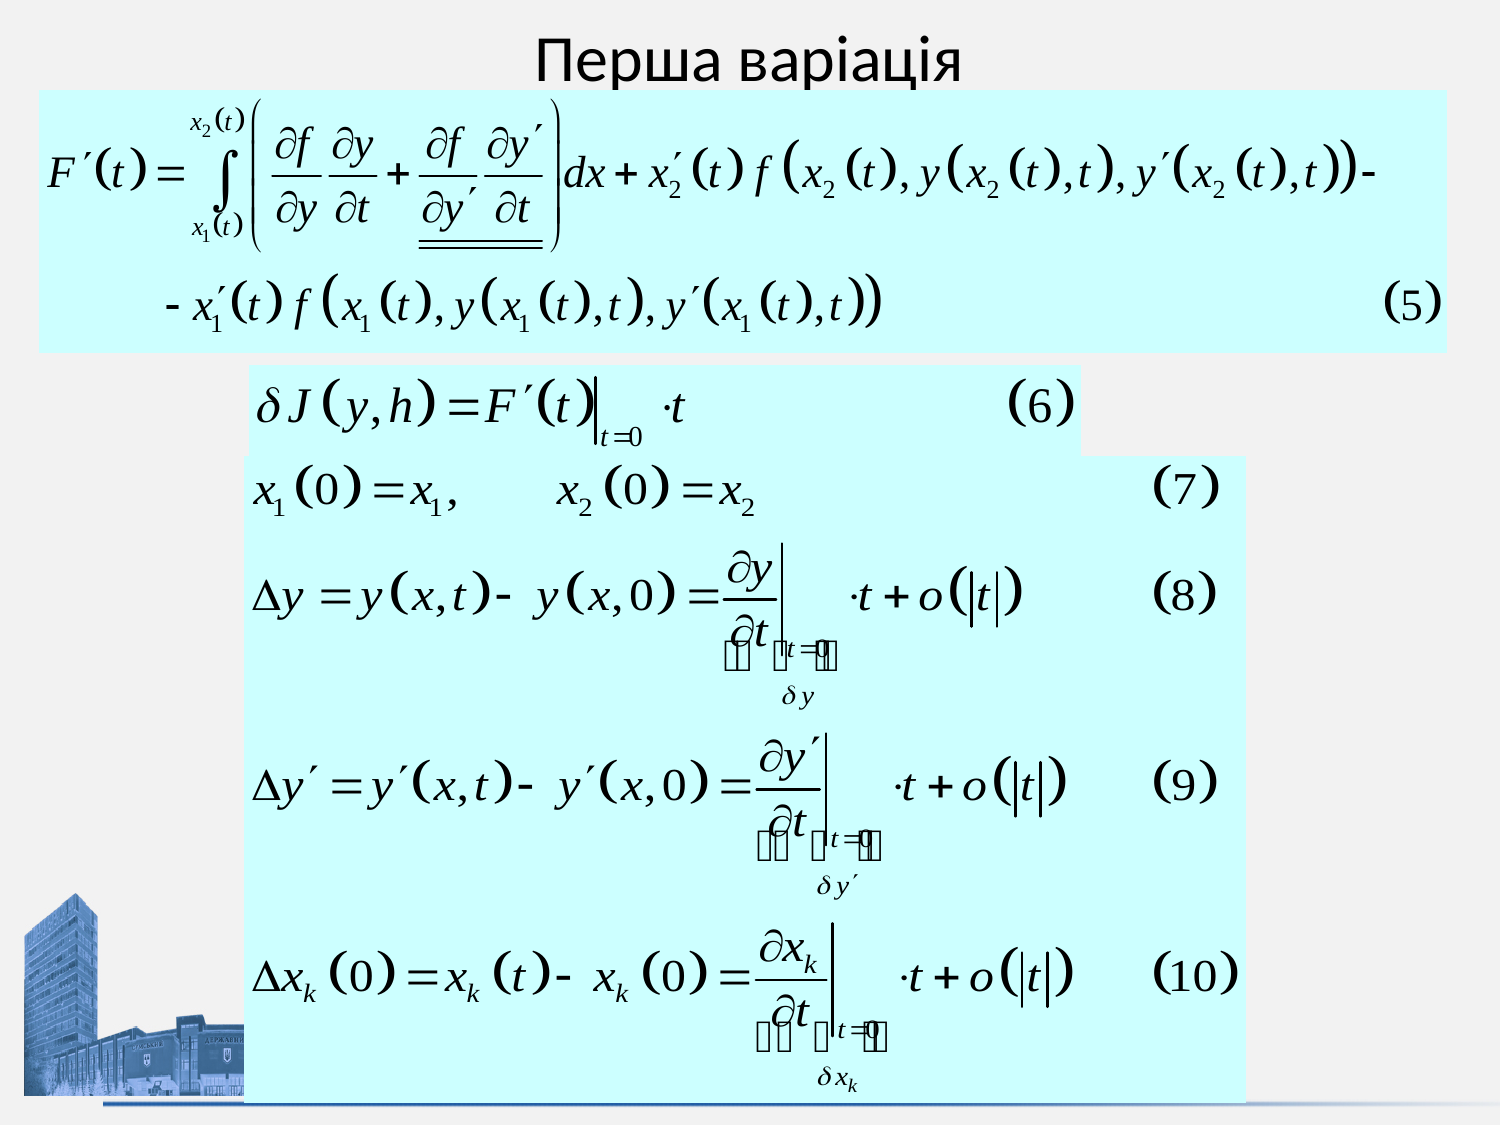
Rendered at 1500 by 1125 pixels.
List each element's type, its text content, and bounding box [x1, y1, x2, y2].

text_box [243, 455, 1247, 1104]
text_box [39, 89, 1448, 353]
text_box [248, 364, 1081, 454]
picture [0, 0, 1500, 1125]
title Перша варіація [75, 7, 1425, 88]
